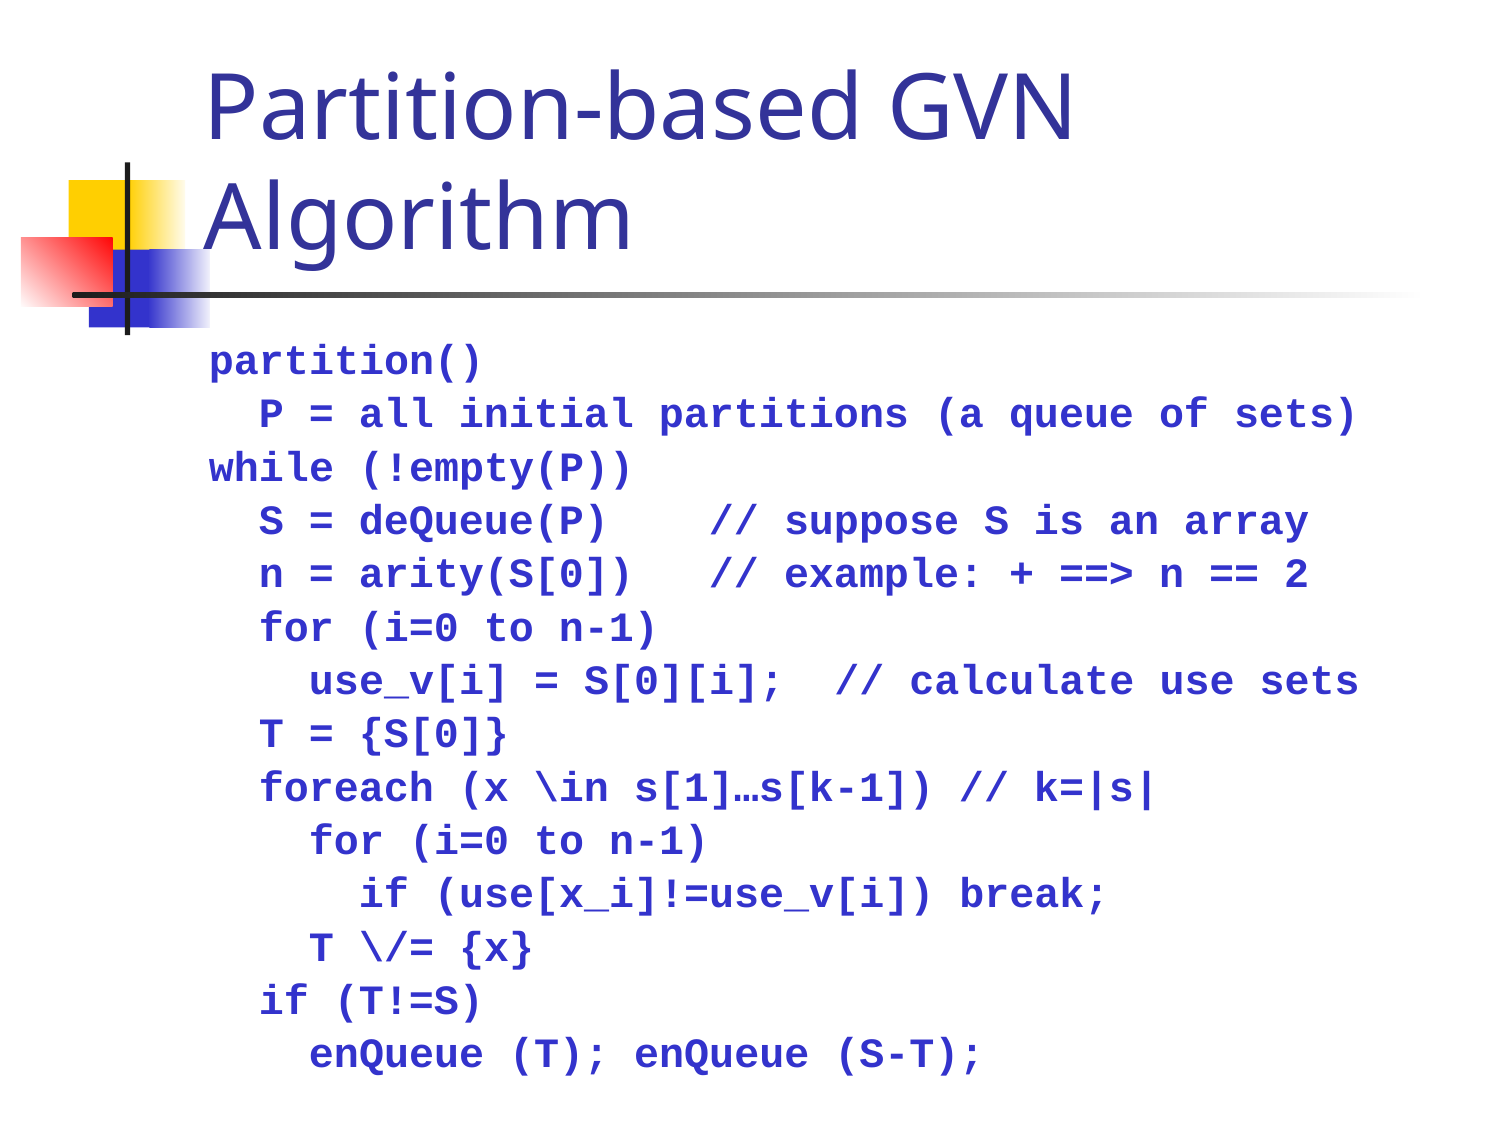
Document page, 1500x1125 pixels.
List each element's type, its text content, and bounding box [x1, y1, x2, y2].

list partition() P = all initial partitions (a queue of sets) while (!empty(P)) S = deQueue(P) // suppose S is an array n = arity(S[0]) // example: + ==> n == 2 for (i=0 to n-1) use_v[i] = S[0][i]; // calculate use sets T = {S[0]} foreach (x \in s[1]…s[k-1]) // k=|s| for (i=0 to n-1) if (use[x_i]!=use_v[i]) break; T \/= {x} if (T!=S) enQueue (T); enQueue (S-T); [193, 331, 1469, 1006]
title Partition-based GVN Algorithm [188, 35, 1468, 275]
